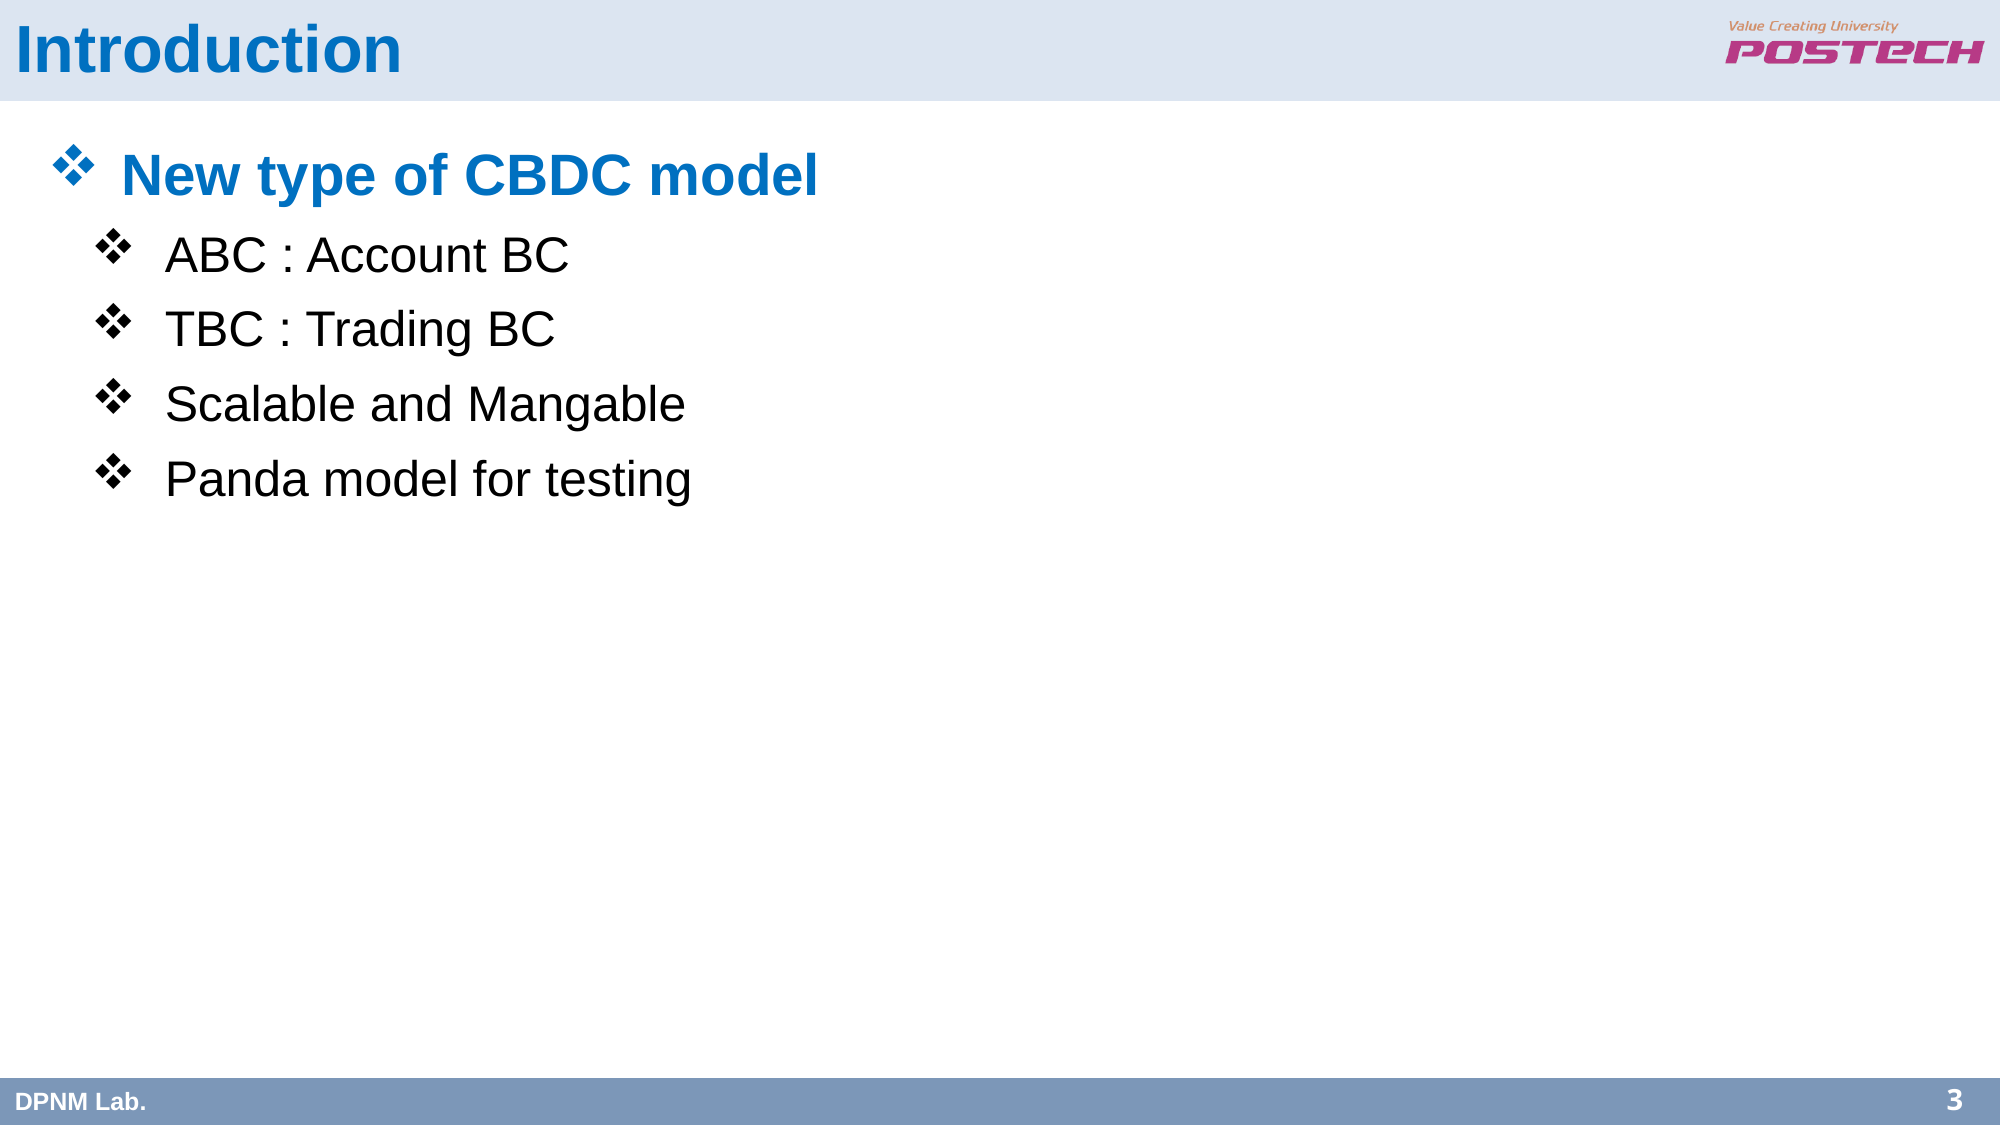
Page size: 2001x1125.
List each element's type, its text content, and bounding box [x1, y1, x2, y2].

text_box New type of CBDC model ABC : Account BC TBC : Trading BC Scalable and Mangable Panda model for testing [32, 137, 1929, 1057]
text_box Introduction [0, 0, 2000, 101]
